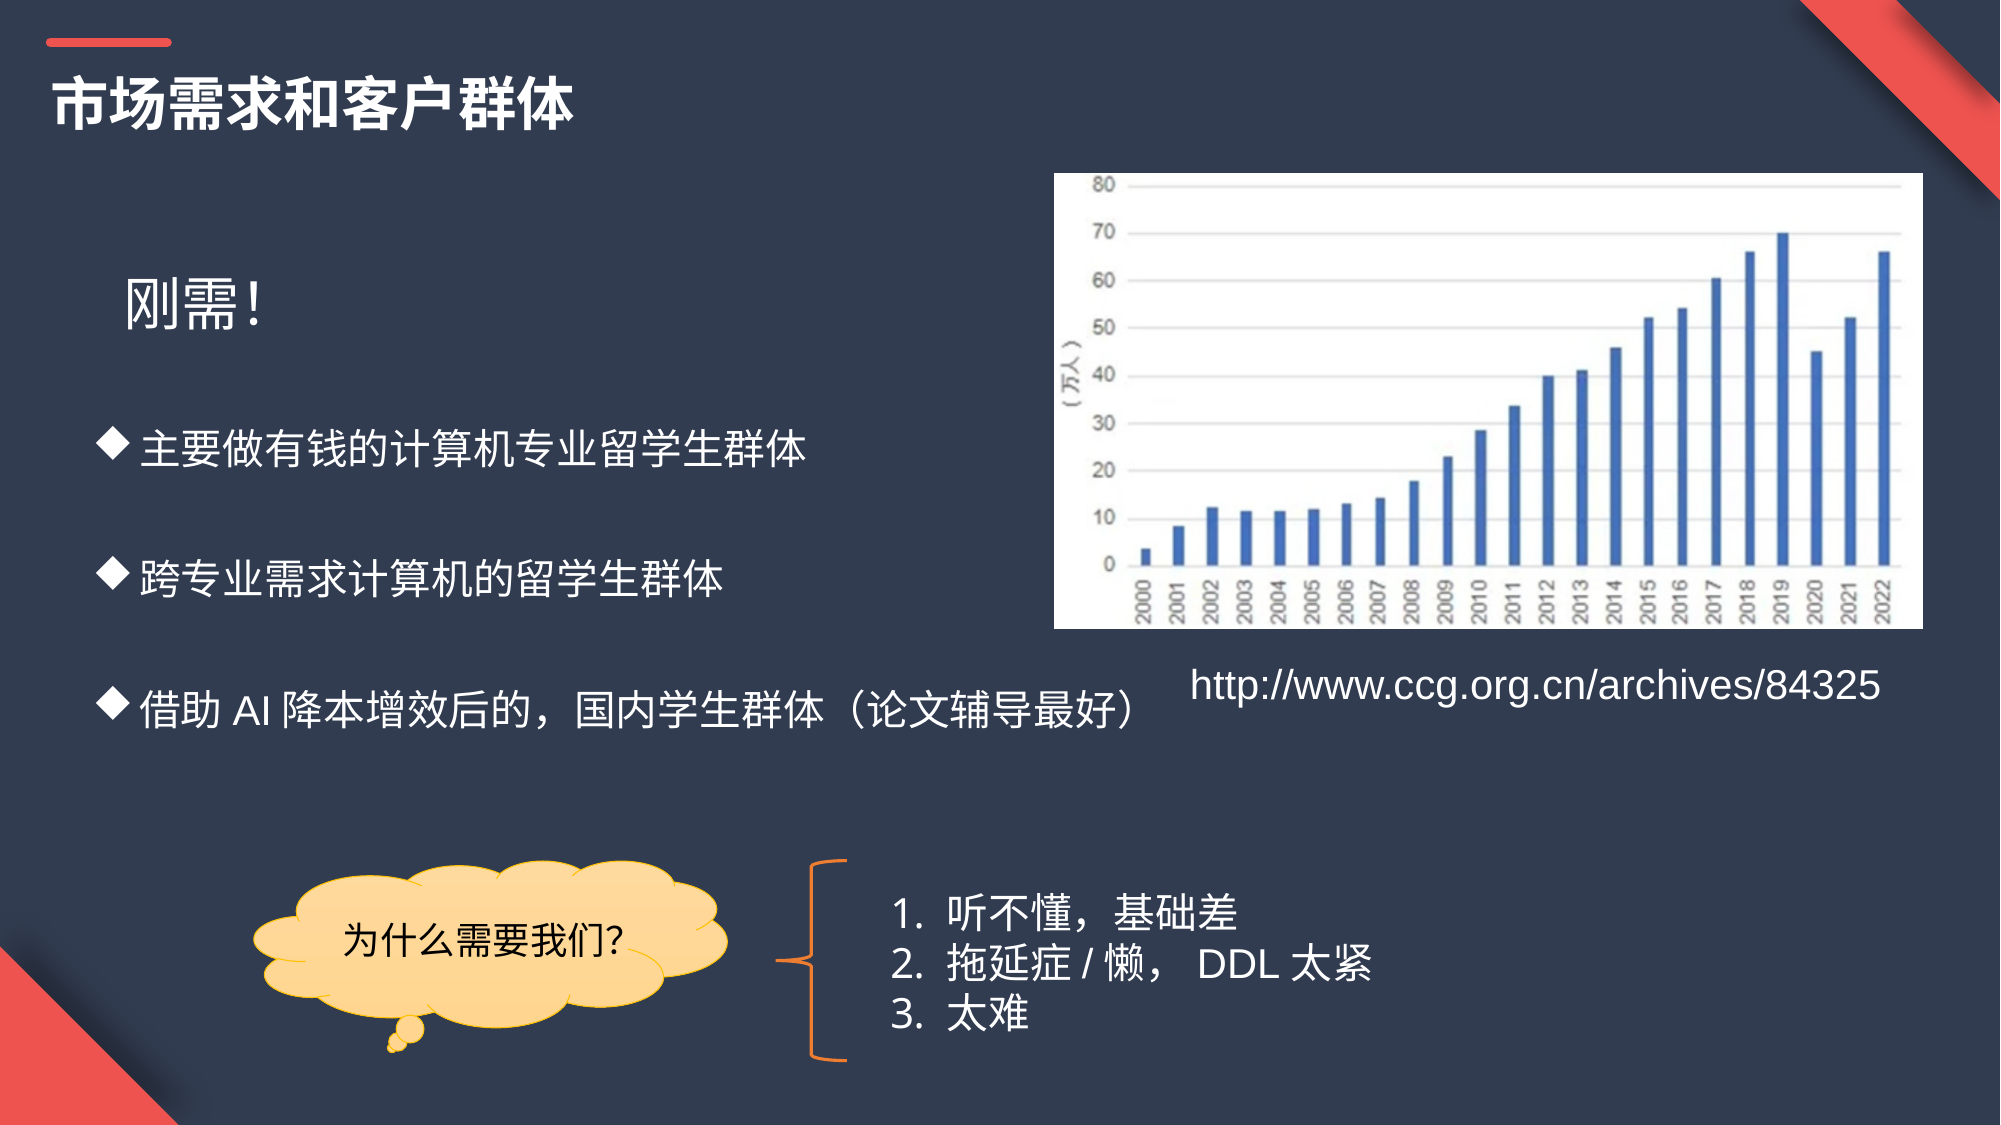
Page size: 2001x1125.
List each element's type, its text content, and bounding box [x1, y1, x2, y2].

text_box 为什么需要我们？ [253, 860, 728, 1054]
picture [1054, 173, 1923, 629]
text_box 市场需求和客户群体 [35, 59, 590, 145]
text_box 主要做有钱的计算机专业留学生群体 跨专业需求计算机的留学生群体 借助AI降本增效后的，国内学生群体（论文辅导最好） [77, 400, 1293, 741]
text_box [0, 944, 181, 1125]
text_box [775, 859, 847, 1063]
text_box 刚需！ [108, 259, 400, 345]
text_box [1894, 0, 2000, 106]
text_box [1798, 0, 2000, 202]
text_box 听不懂，基础差 拖延症/懒，DDL太紧 太难 [875, 879, 1682, 1044]
text_box http://www.ccg.org.cn/archives/84325 [1175, 650, 2000, 716]
